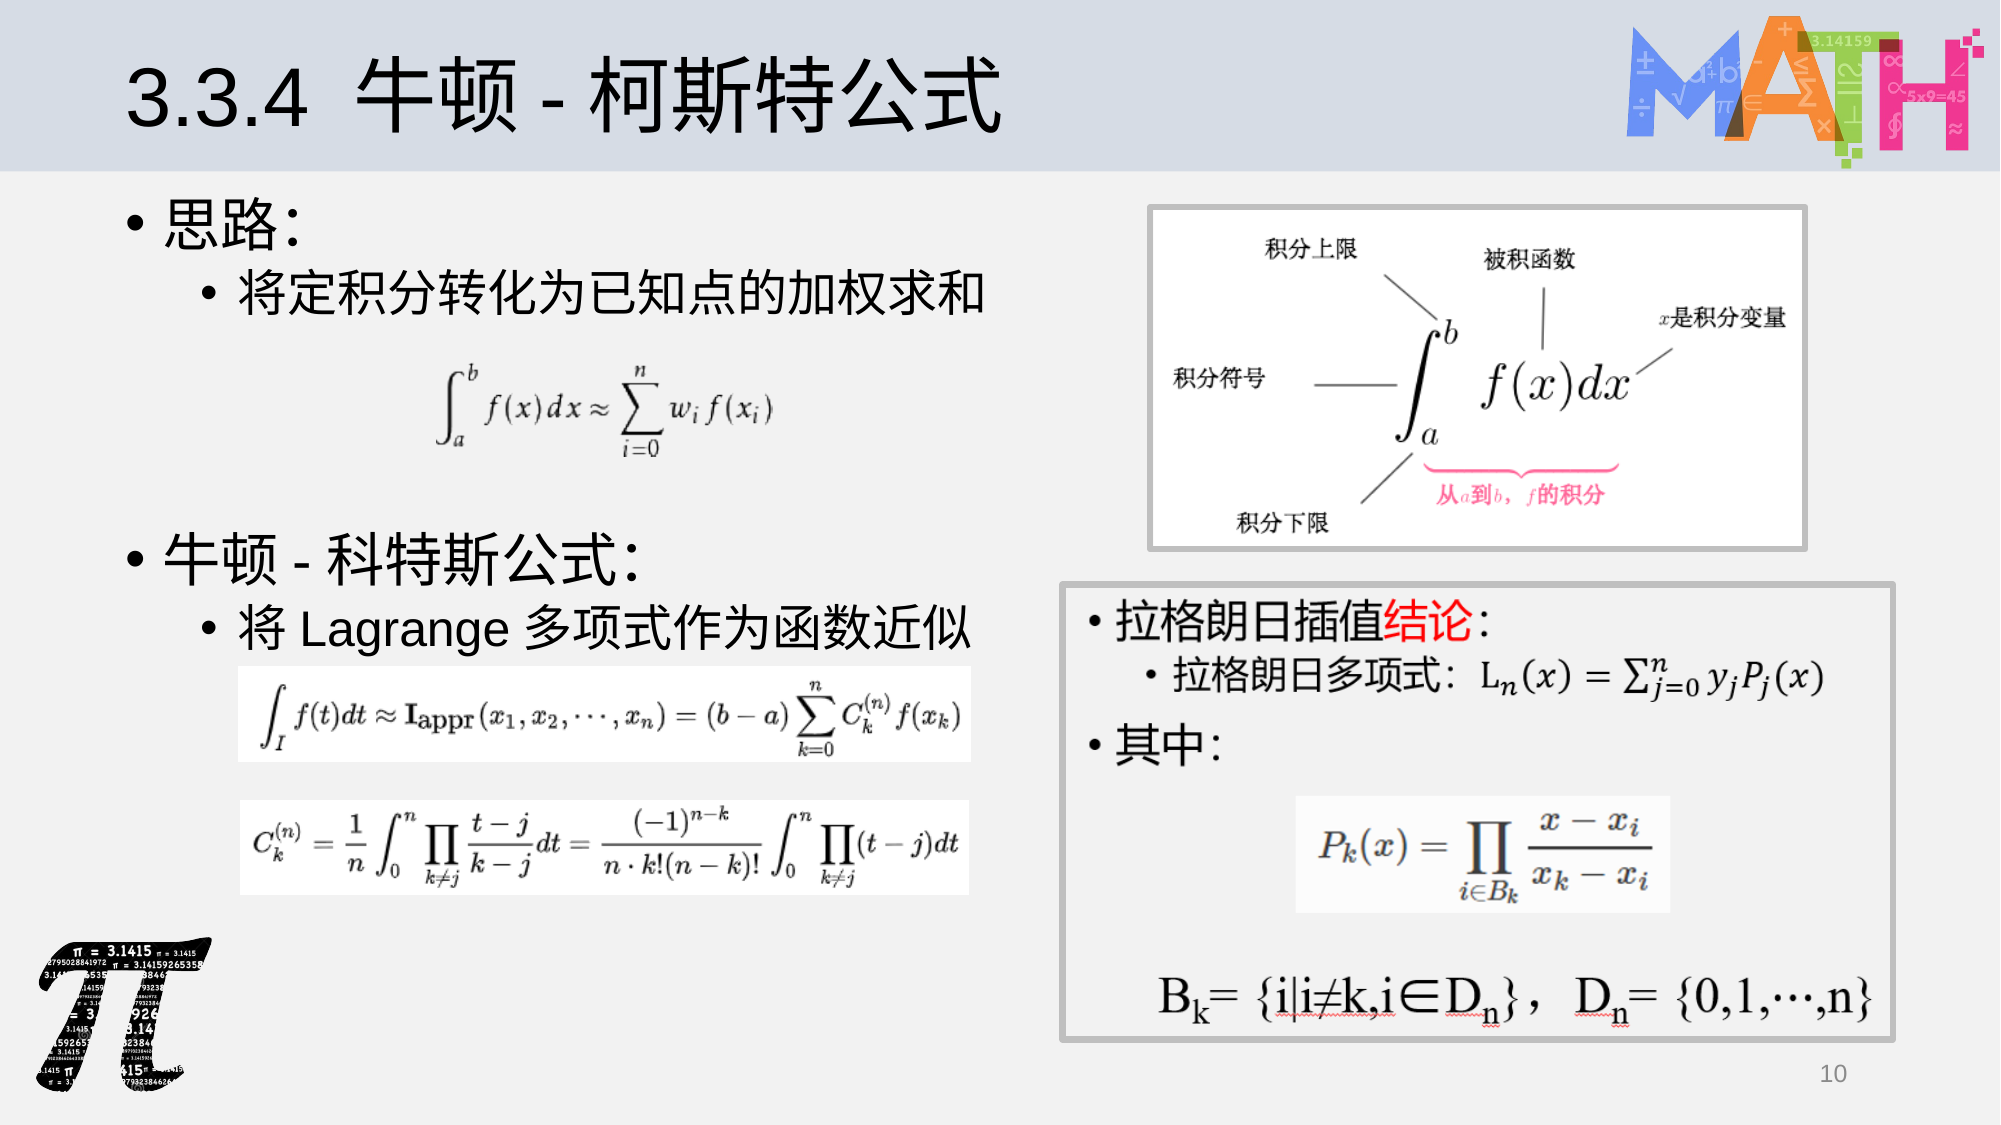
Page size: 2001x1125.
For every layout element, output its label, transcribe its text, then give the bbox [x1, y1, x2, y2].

picture [240, 800, 969, 895]
slide_number 10 [1412, 1043, 1863, 1103]
picture [1065, 587, 1890, 1037]
title 3.3.4 牛顿-柯斯特公式 [109, 18, 1890, 153]
picture [436, 362, 773, 457]
picture [238, 666, 971, 762]
list 思路： 将定积分转化为已知点的加权求和 牛顿-科特斯公式： 将Lagrange多项式作为函数近似 [109, 180, 1890, 1043]
picture [36, 937, 212, 1092]
picture [1153, 210, 1803, 547]
picture [1626, 15, 1984, 169]
